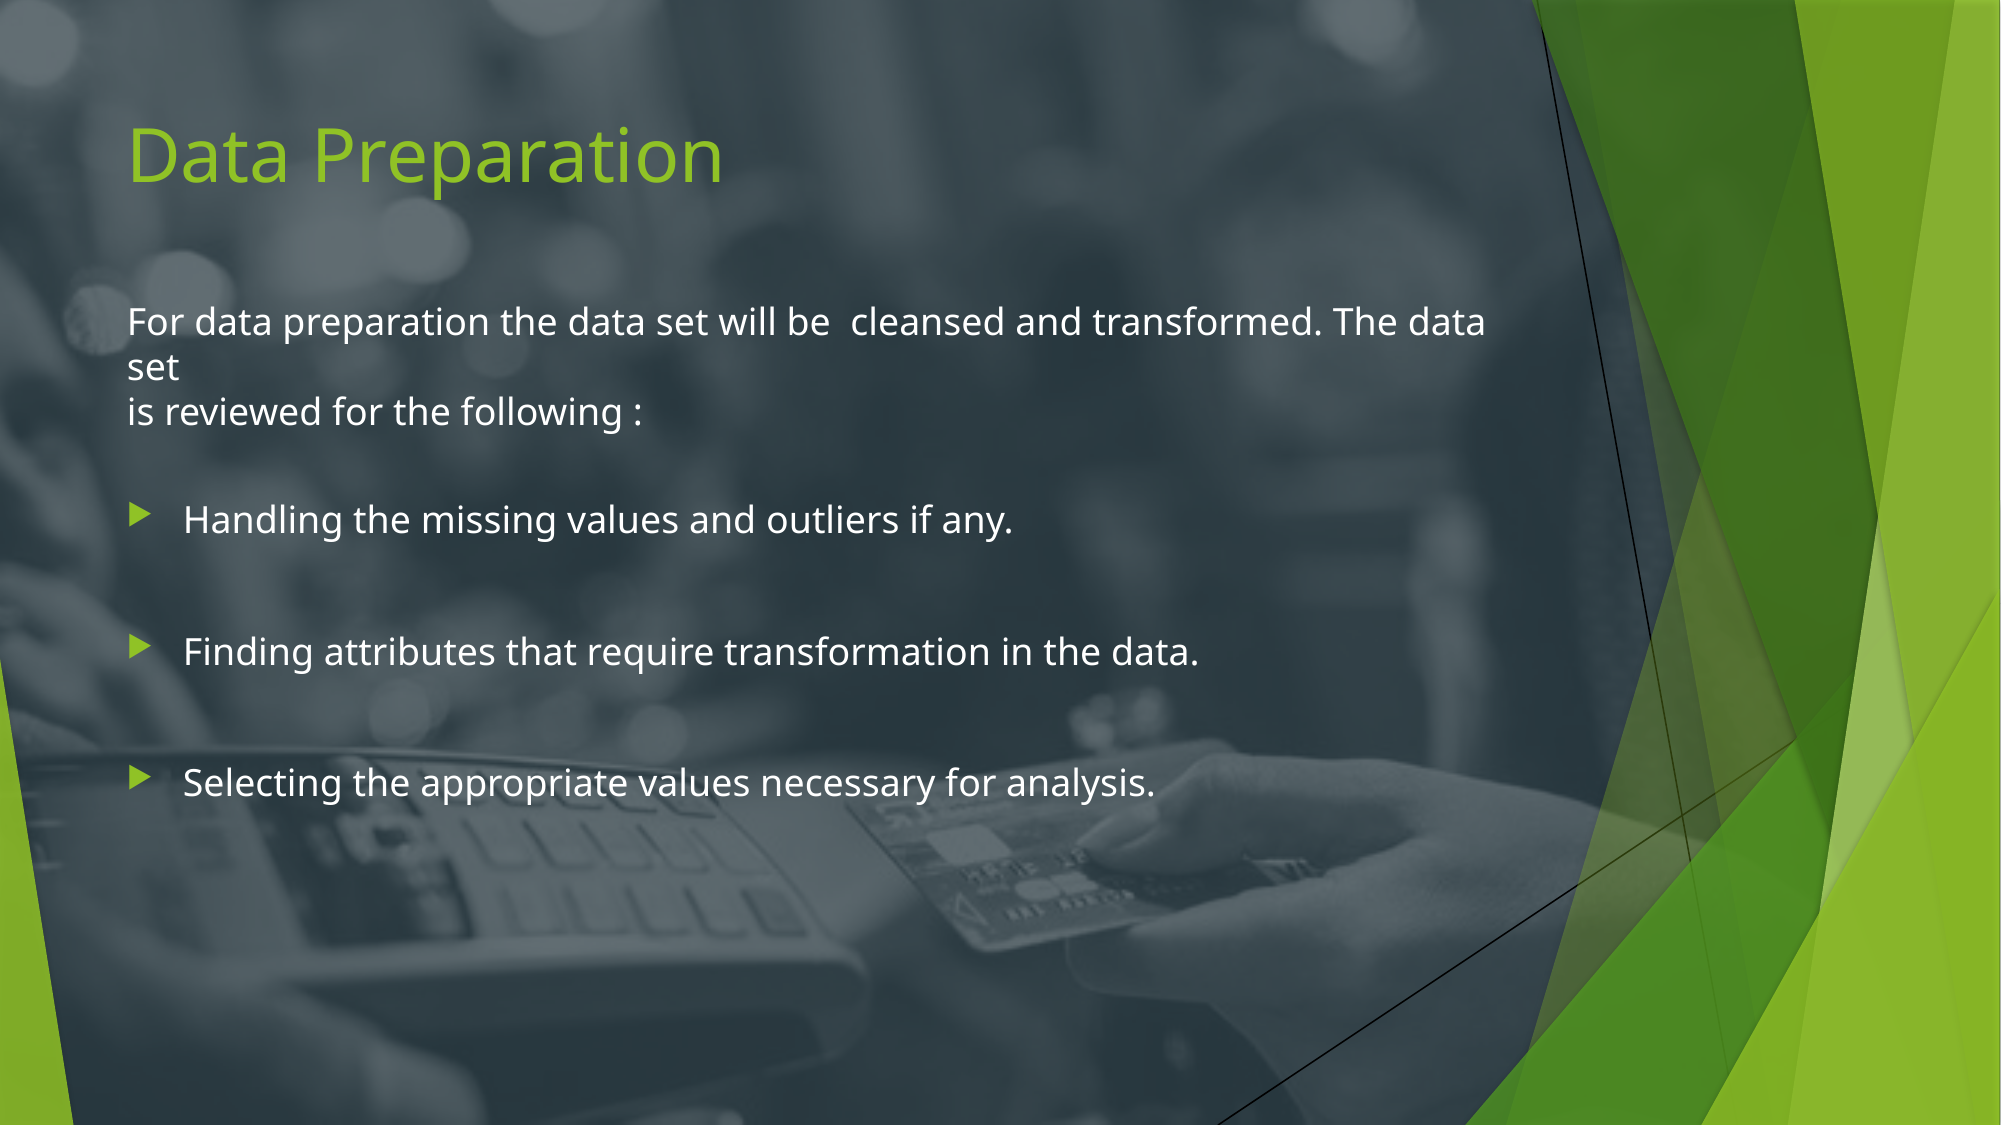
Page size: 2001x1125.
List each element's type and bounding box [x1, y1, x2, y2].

text_box [0, 0, 2000, 1125]
